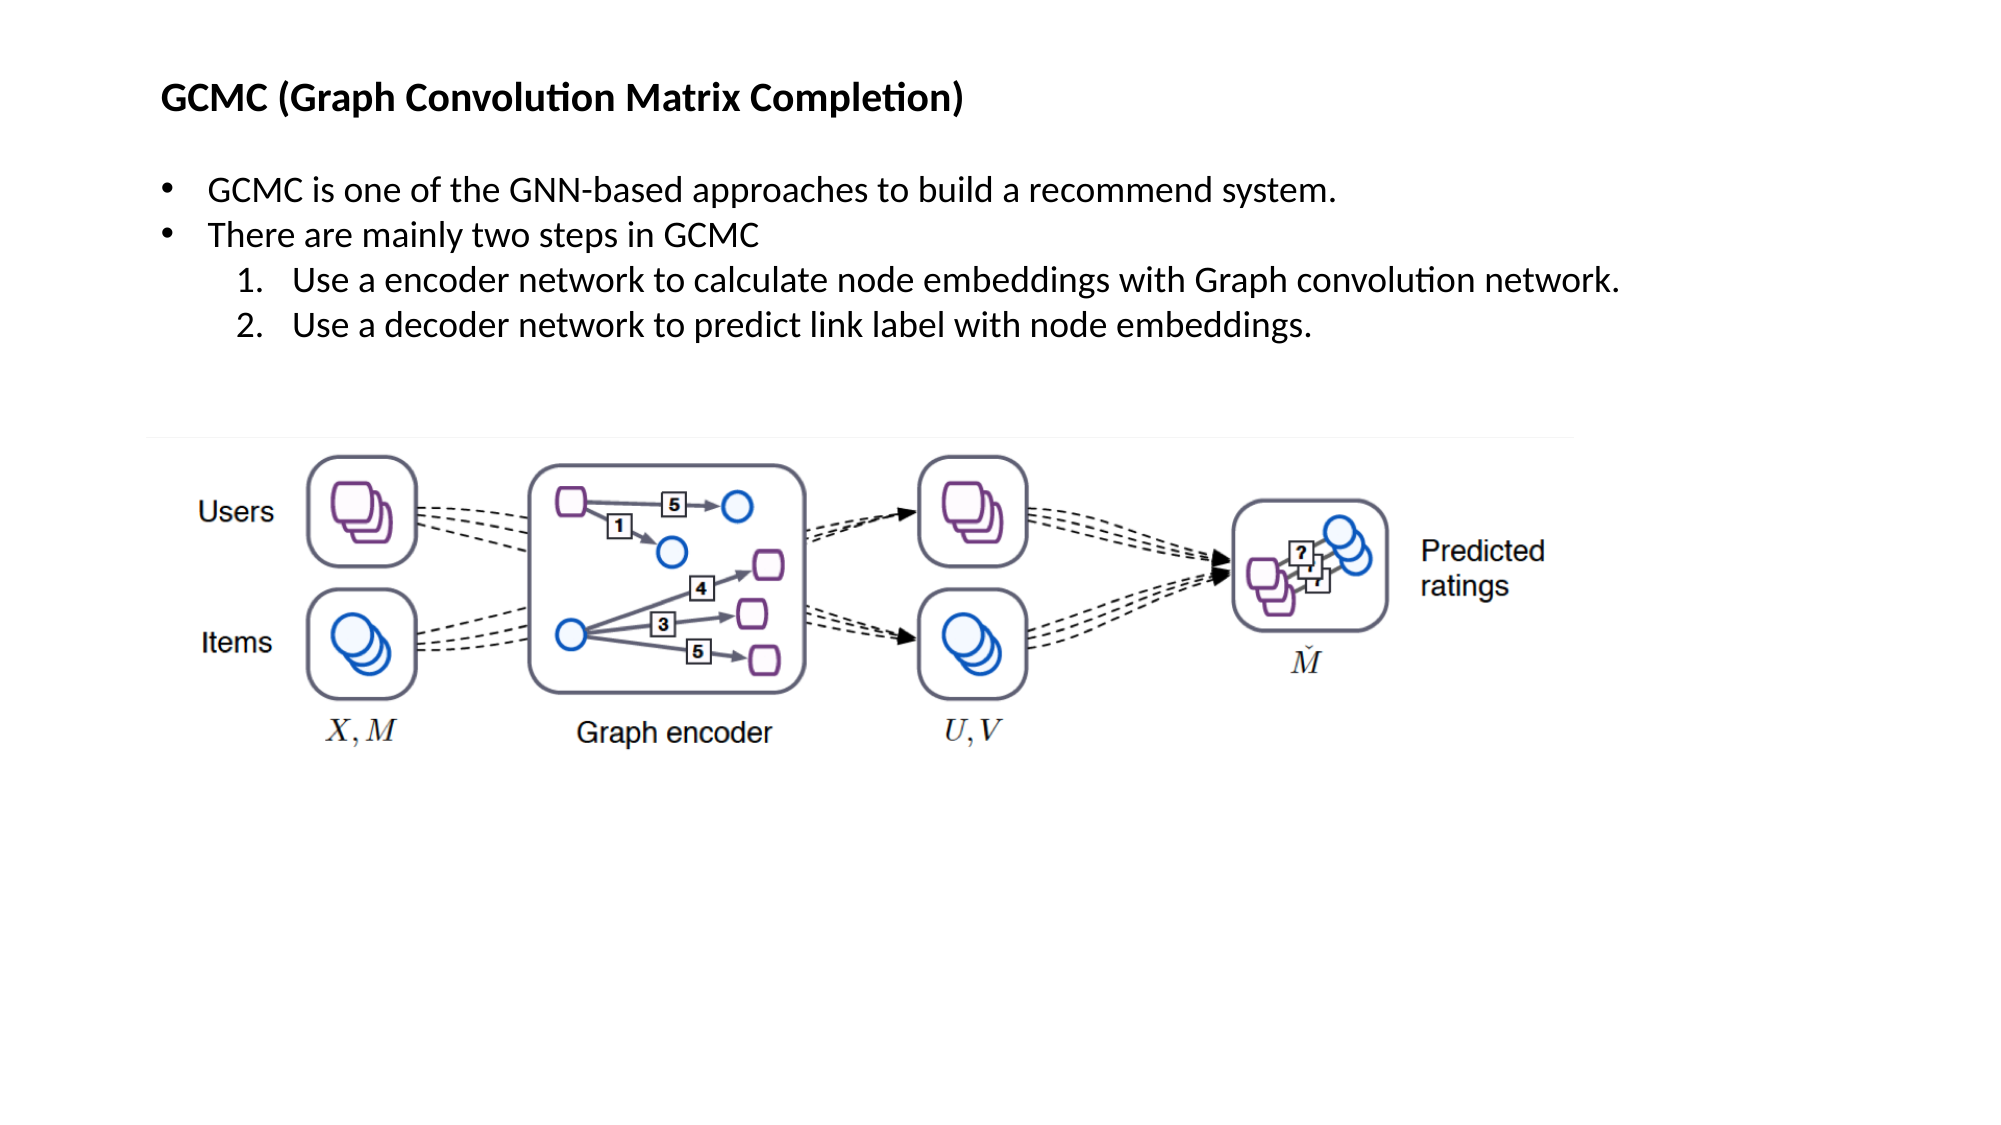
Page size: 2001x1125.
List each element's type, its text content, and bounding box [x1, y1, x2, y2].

text_box GCMC (Graph Convolution Matrix Completion) GCMC is one of the GNN-based approaches to build a recommend system. There are mainly two steps in GCMC Use a encoder network to calculate node embeddings with Graph convolution network. Use a decoder network to predict link label with node embeddings. [146, 62, 1954, 353]
picture [146, 436, 1574, 770]
